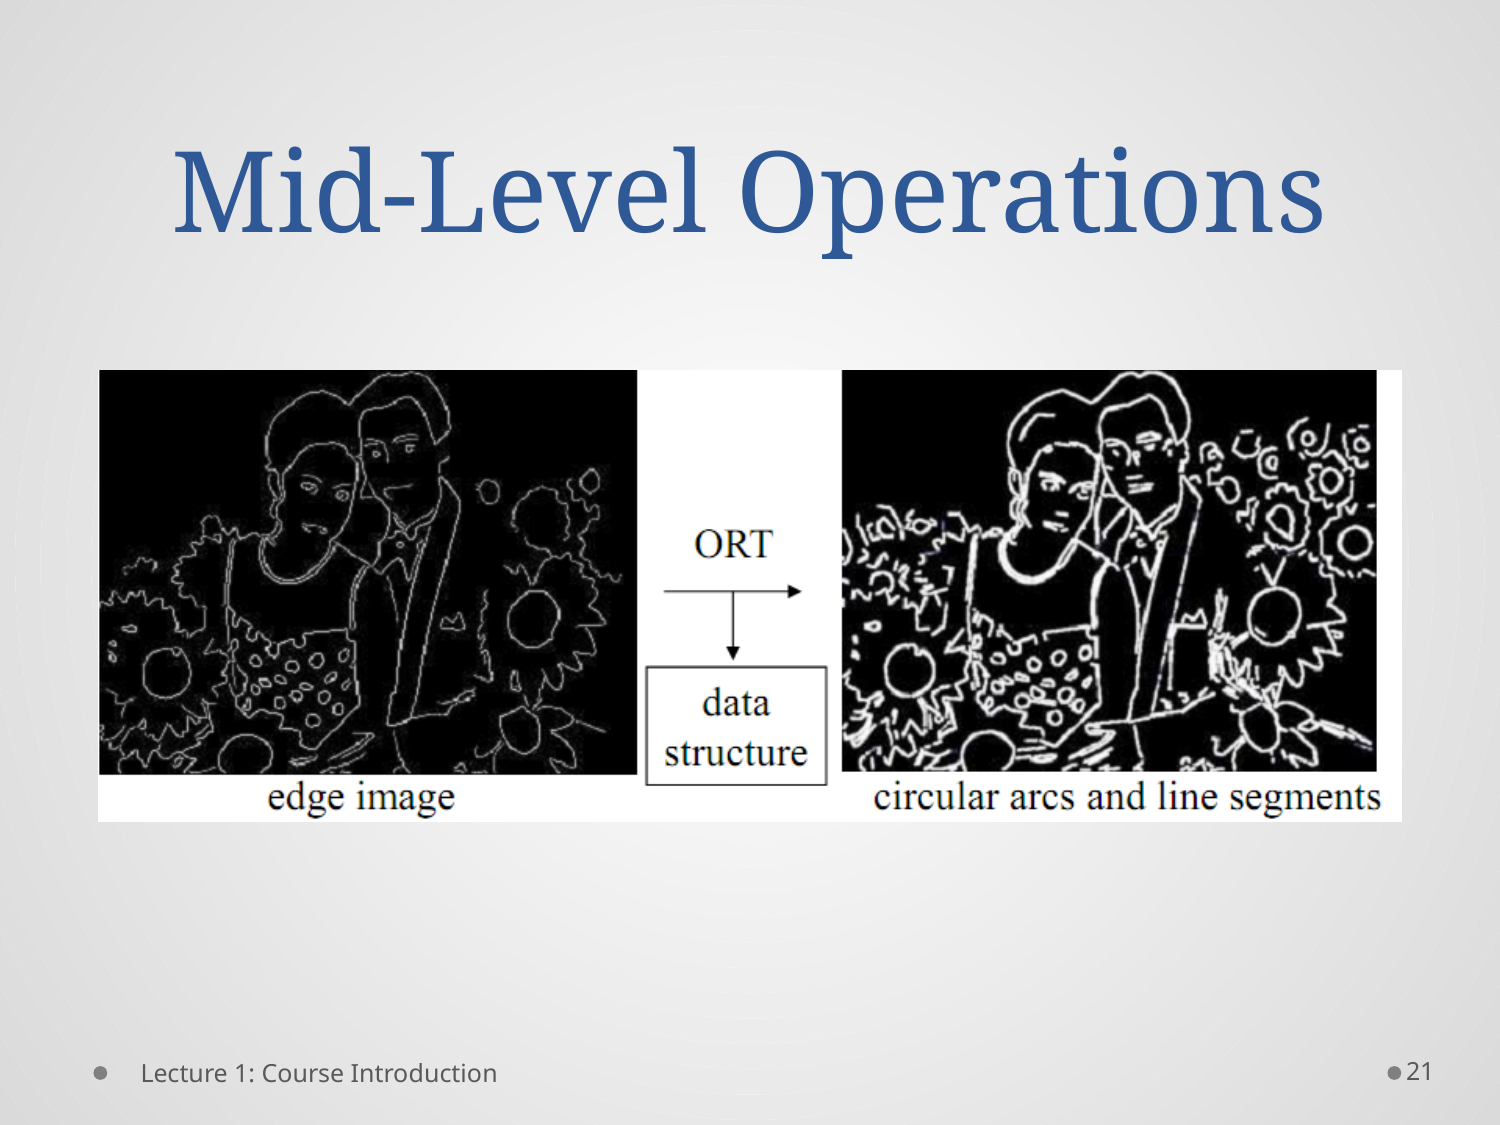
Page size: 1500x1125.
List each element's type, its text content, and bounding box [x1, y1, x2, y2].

title Mid-Level Operations [75, 0, 1425, 263]
slide_number 21 [1401, 1042, 1494, 1103]
picture [98, 370, 1402, 823]
